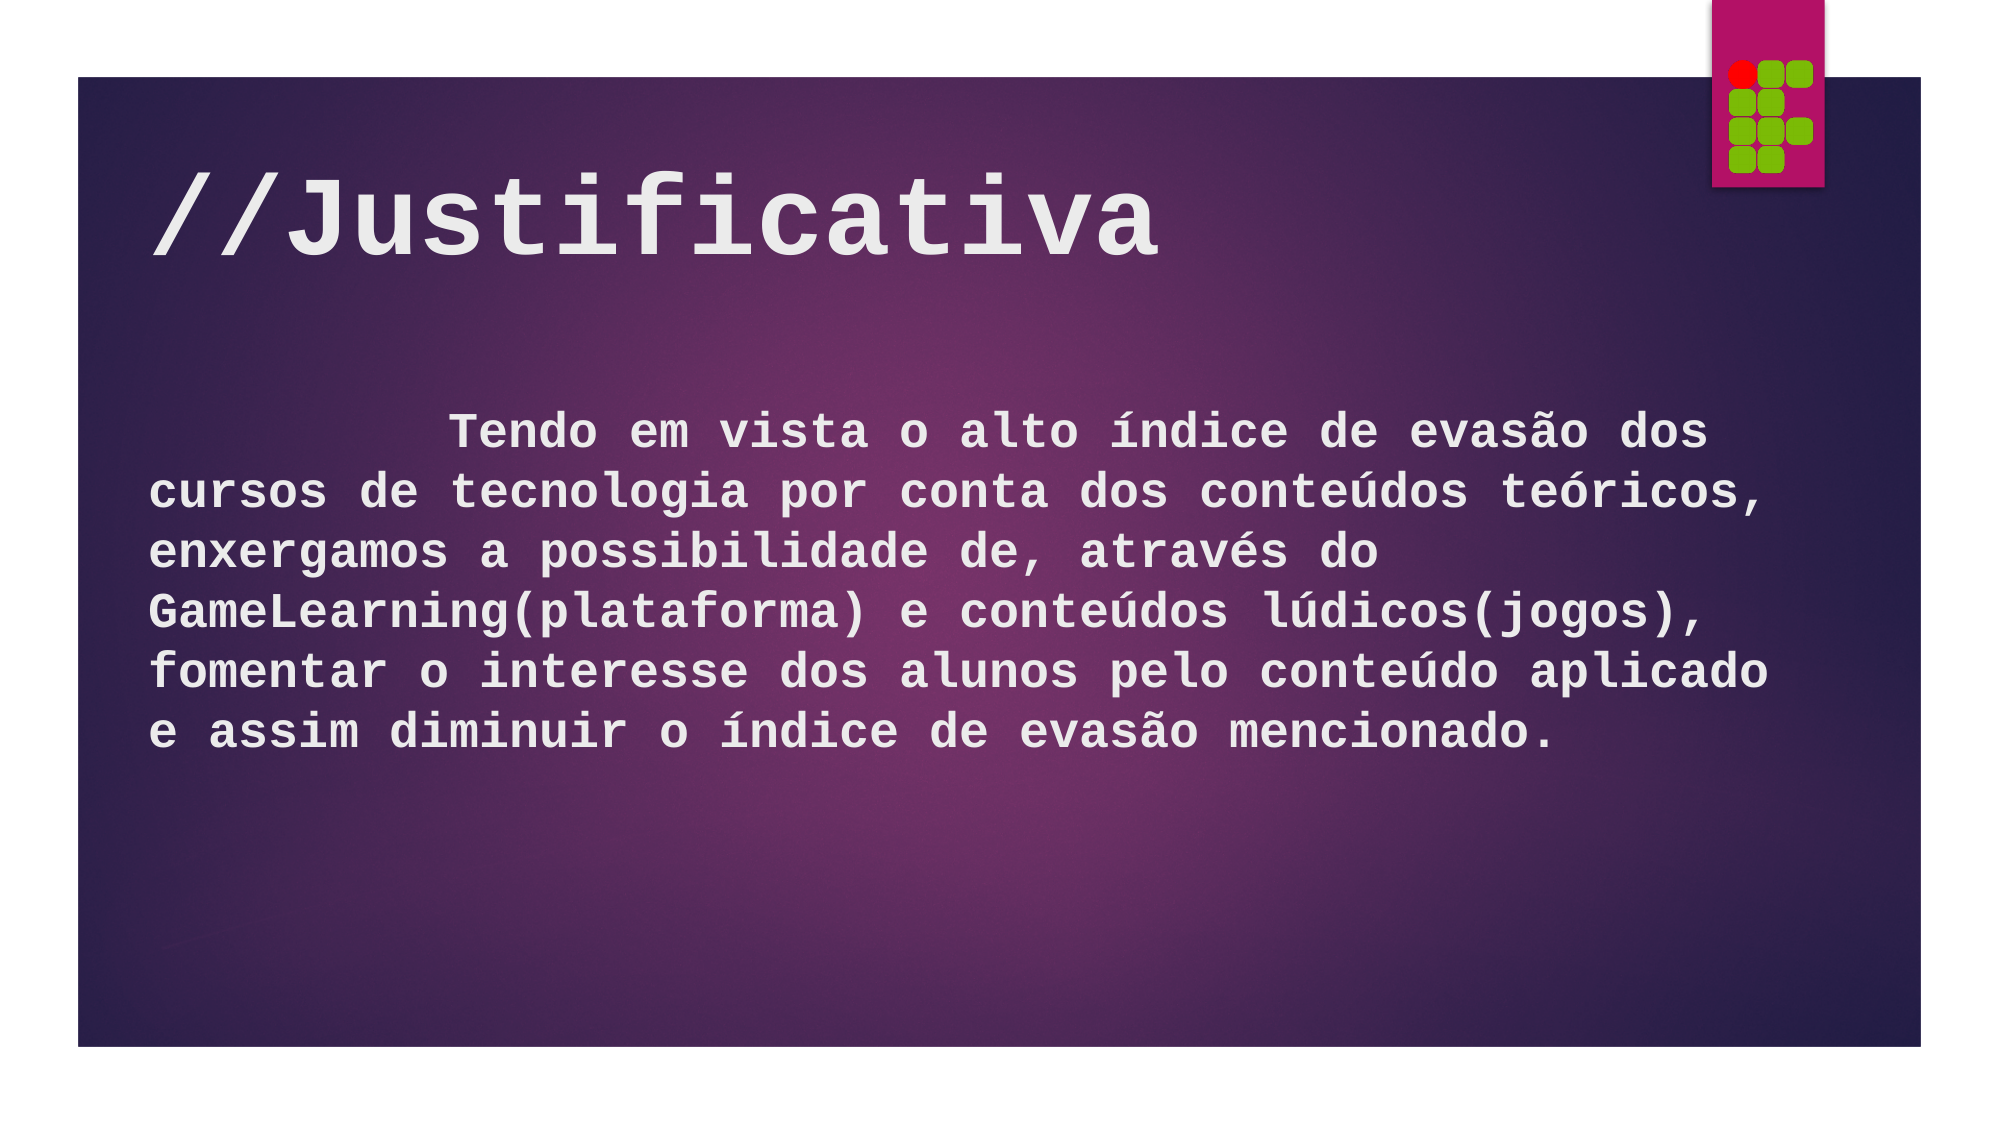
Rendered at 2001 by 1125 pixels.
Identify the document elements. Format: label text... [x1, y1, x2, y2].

title //Justificativa Tendo em vista o alto índice de evasão dos cursos de tecnologia por conta dos conteúdos teóricos, enxergamos a possibilidade de, através do GameLearning(plataforma) e conteúdos lúdicos(jogos), fomentar o interesse dos alunos pelo conteúdo aplicado e assim diminuir o índice de evasão mencionado. [133, 0, 1838, 972]
picture [1727, 59, 1815, 174]
